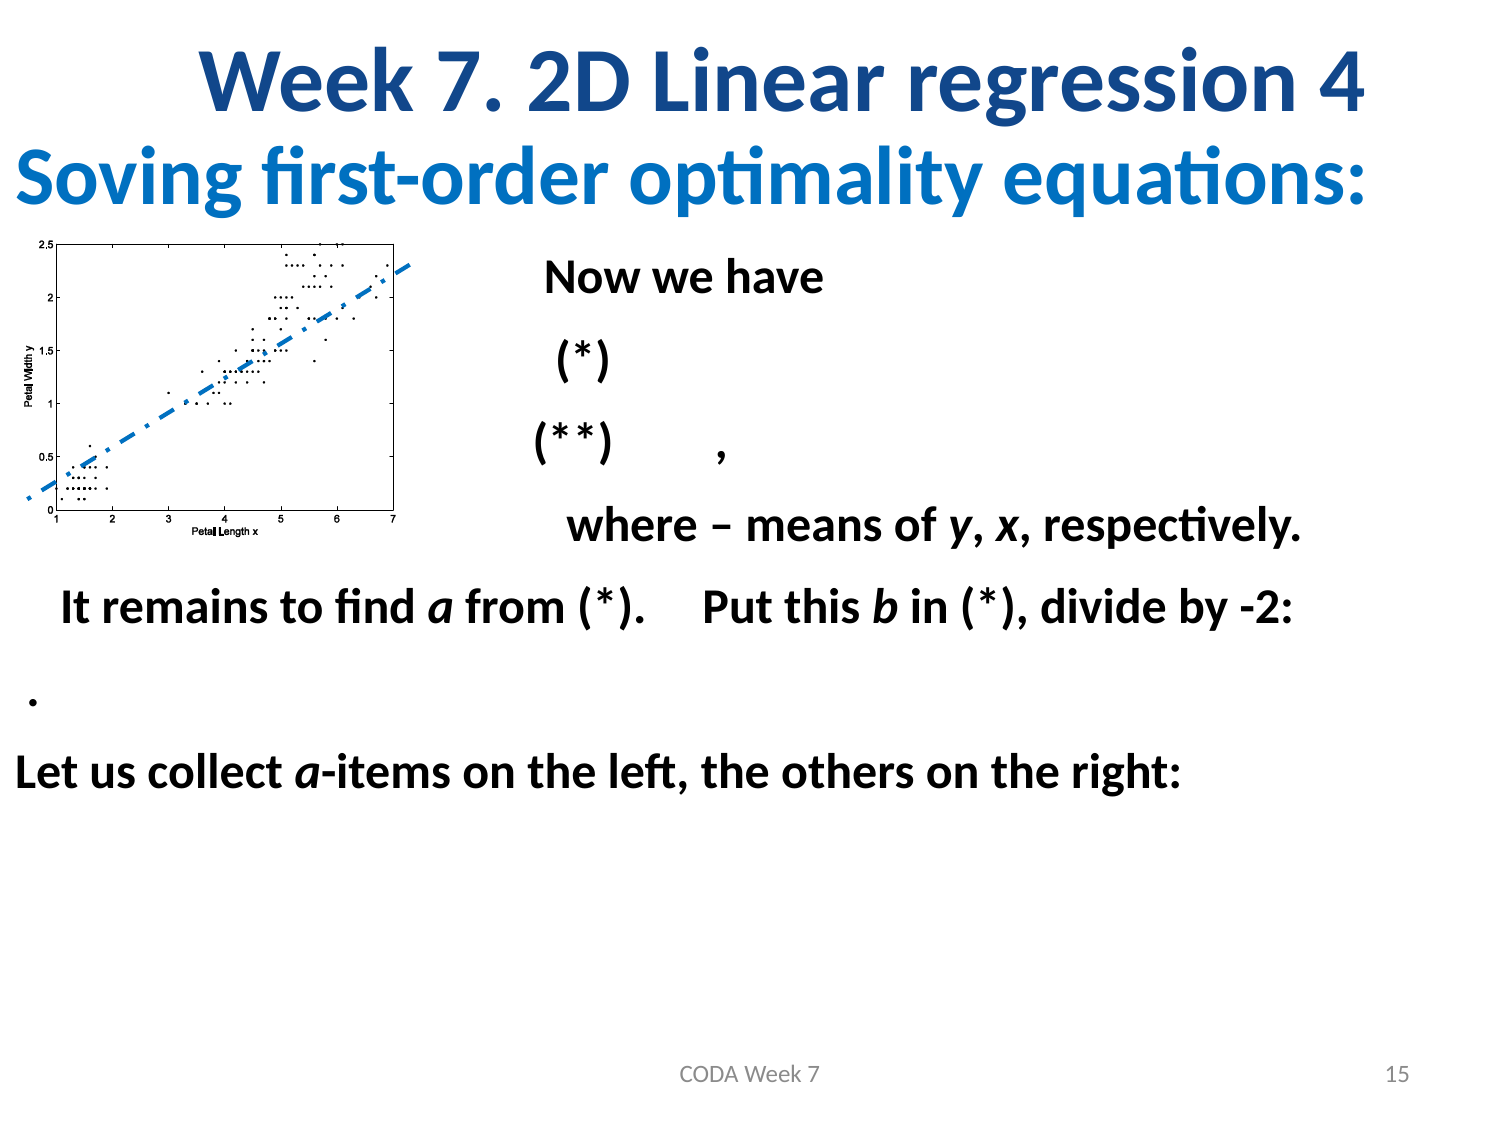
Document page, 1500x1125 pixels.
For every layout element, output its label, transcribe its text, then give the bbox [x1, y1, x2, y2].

footer CODA Week 7 [512, 1042, 988, 1103]
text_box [24, 264, 410, 502]
title Week 7. 2D Linear regression 4 [100, 0, 1466, 149]
slide_number 15 [1074, 1042, 1425, 1103]
picture [0, 219, 435, 546]
